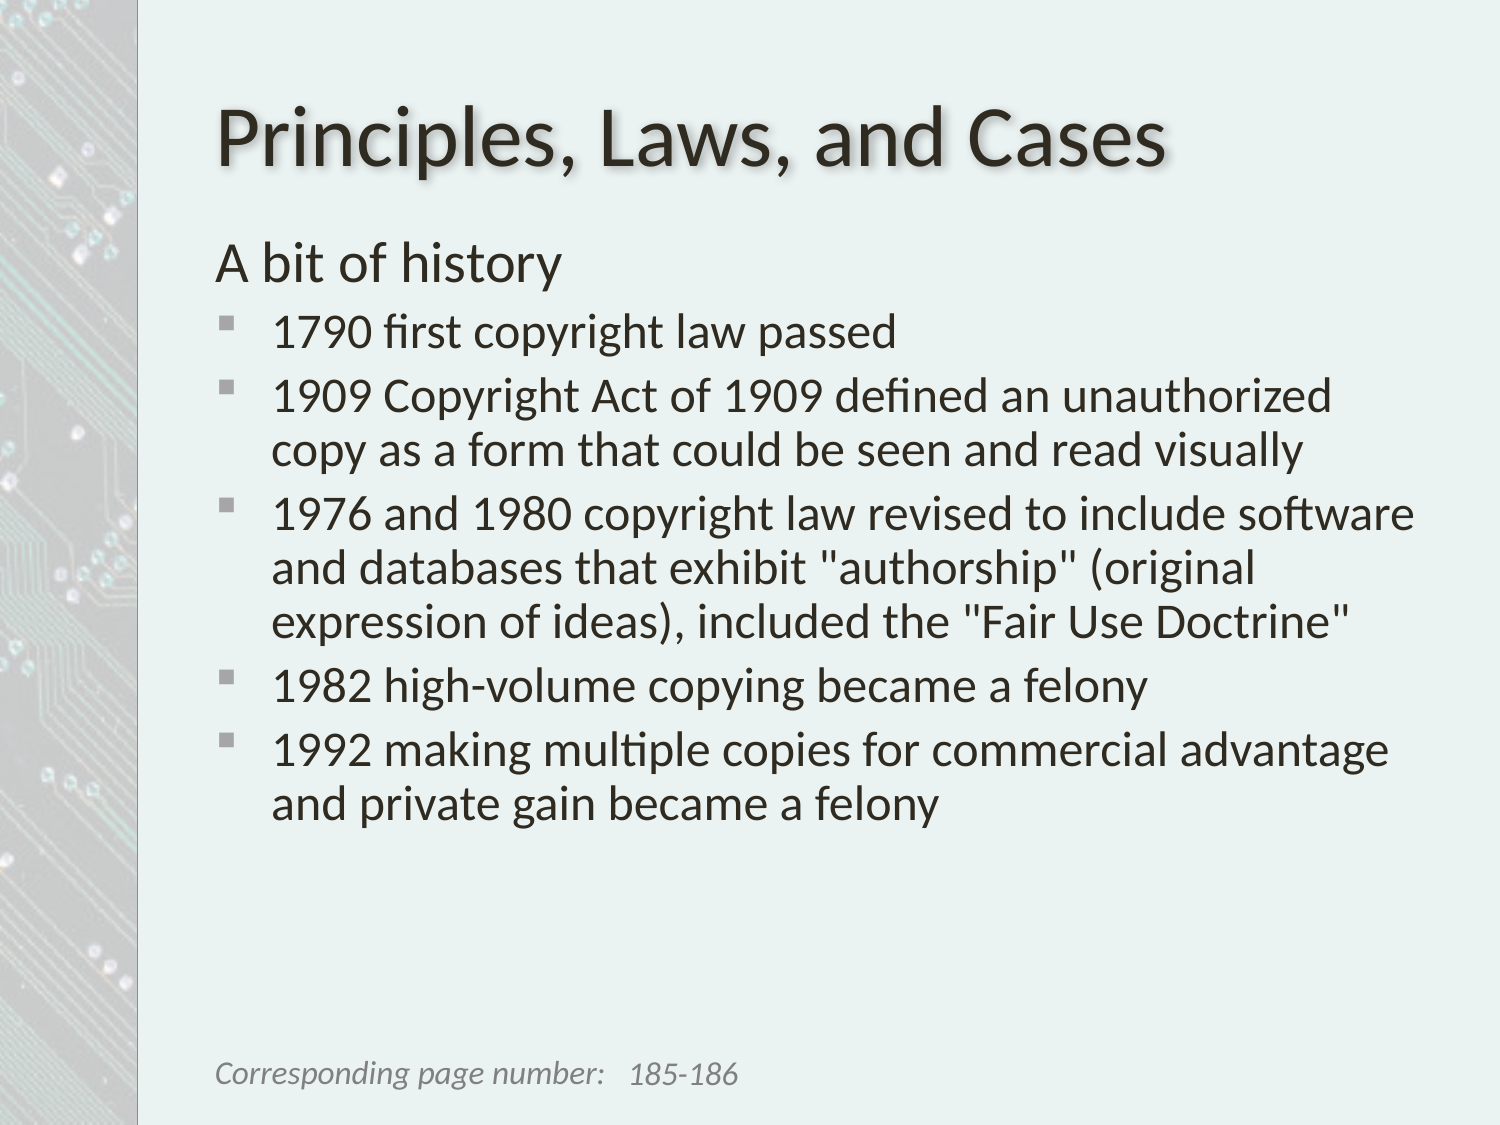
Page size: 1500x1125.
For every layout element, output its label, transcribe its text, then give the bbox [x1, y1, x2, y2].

list 185-186 [612, 1044, 1000, 1107]
list A bit of history 1790 first copyright law passed 1909 Copyright Act of 1909 defined an unauthorized copy as a form that could be seen and read visually 1976 and 1980 copyright law revised to include software and databases that exhibit "authorship" (original expression of ideas), included the "Fair Use Doctrine" 1982 high-volume copying became a felony 1992 making multiple copies for commercial advantage and private gain became a felony [200, 224, 1450, 1025]
title Principles, Laws, and Cases [200, 37, 1375, 225]
